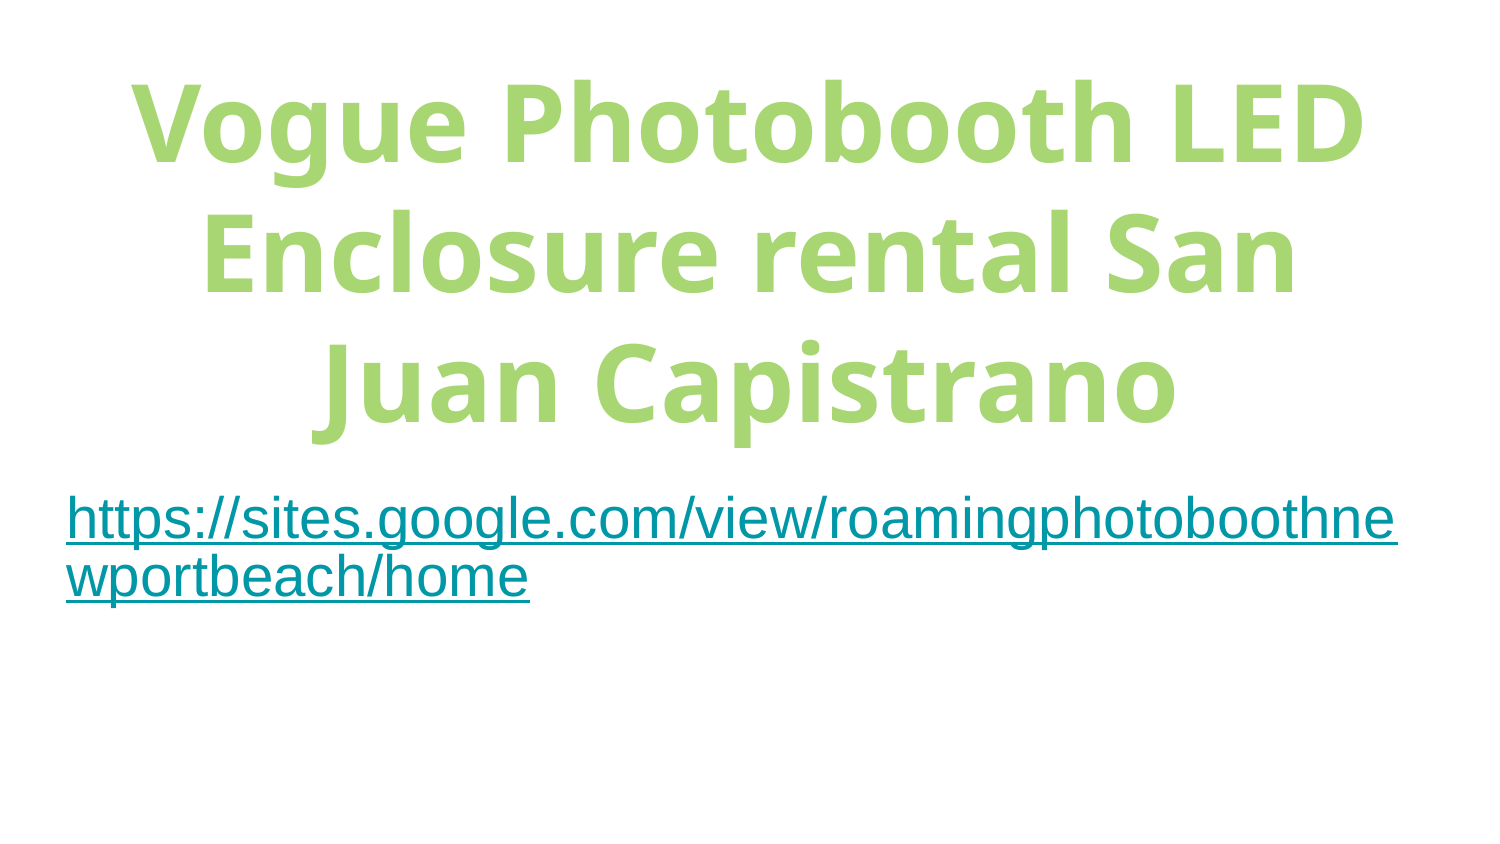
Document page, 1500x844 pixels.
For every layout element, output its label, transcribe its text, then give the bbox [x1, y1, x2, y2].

subtitle https://sites.google.com/view/roamingphotoboothnewportbeach/home [51, 464, 1449, 595]
title Vogue Photobooth LED Enclosure rental San Juan Capistrano [51, 122, 1449, 459]
